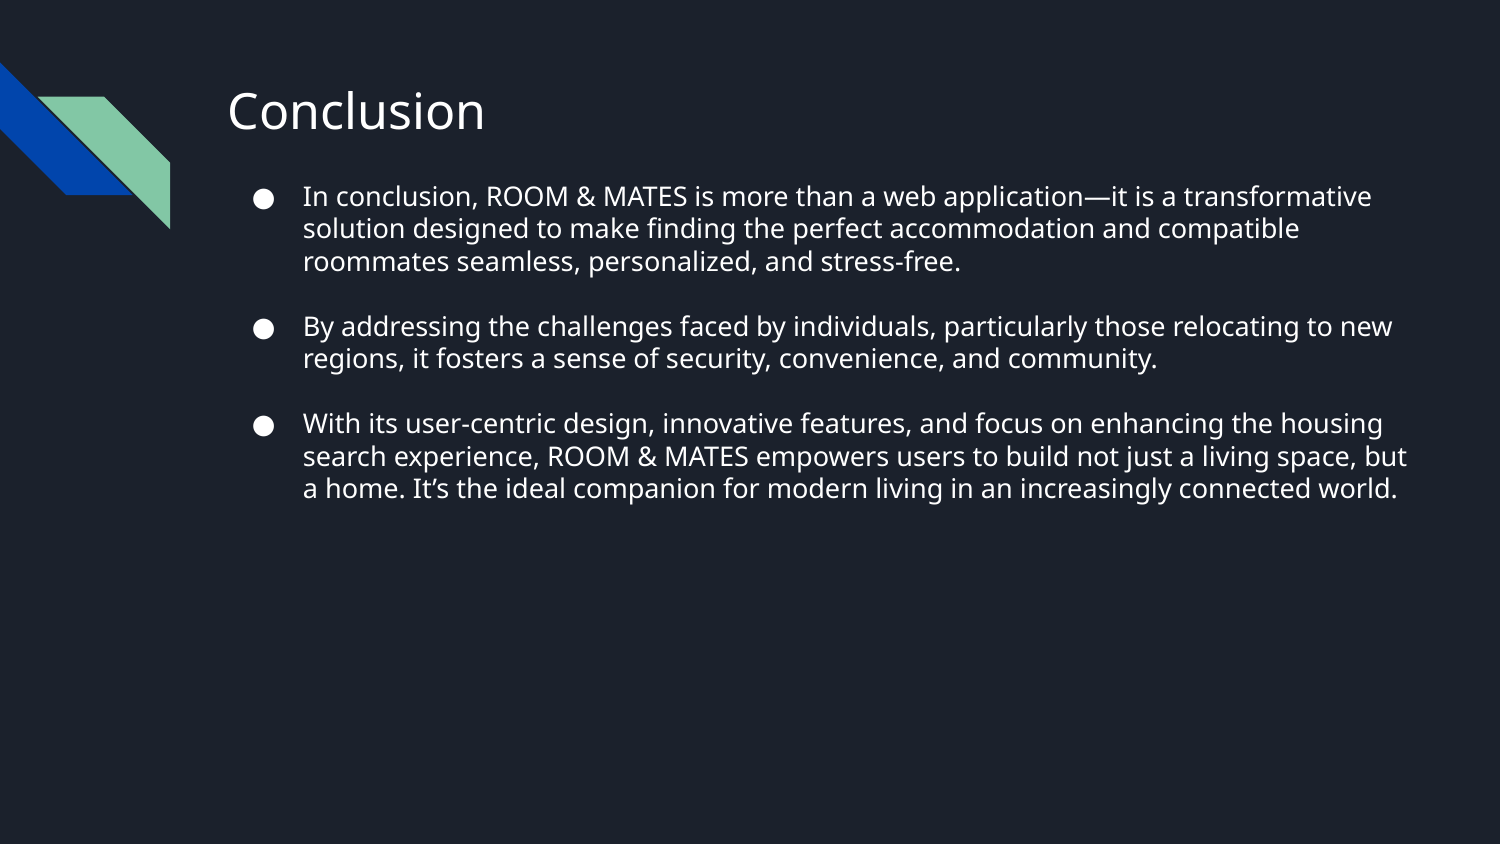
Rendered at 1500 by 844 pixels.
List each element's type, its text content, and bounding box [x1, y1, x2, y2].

text_box In conclusion, ROOM & MATES is more than a web application—it is a transformative solution designed to make finding the perfect accommodation and compatible roommates seamless, personalized, and stress-free. By addressing the challenges faced by individuals, particularly those relocating to new regions, it fosters a sense of security, convenience, and community. With its user-centric design, innovative features, and focus on enhancing the housing search experience, ROOM & MATES empowers users to build not just a living space, but a home. It’s the ideal companion for modern living in an increasingly connected world. [212, 164, 1435, 520]
title Conclusion [212, 64, 1368, 164]
